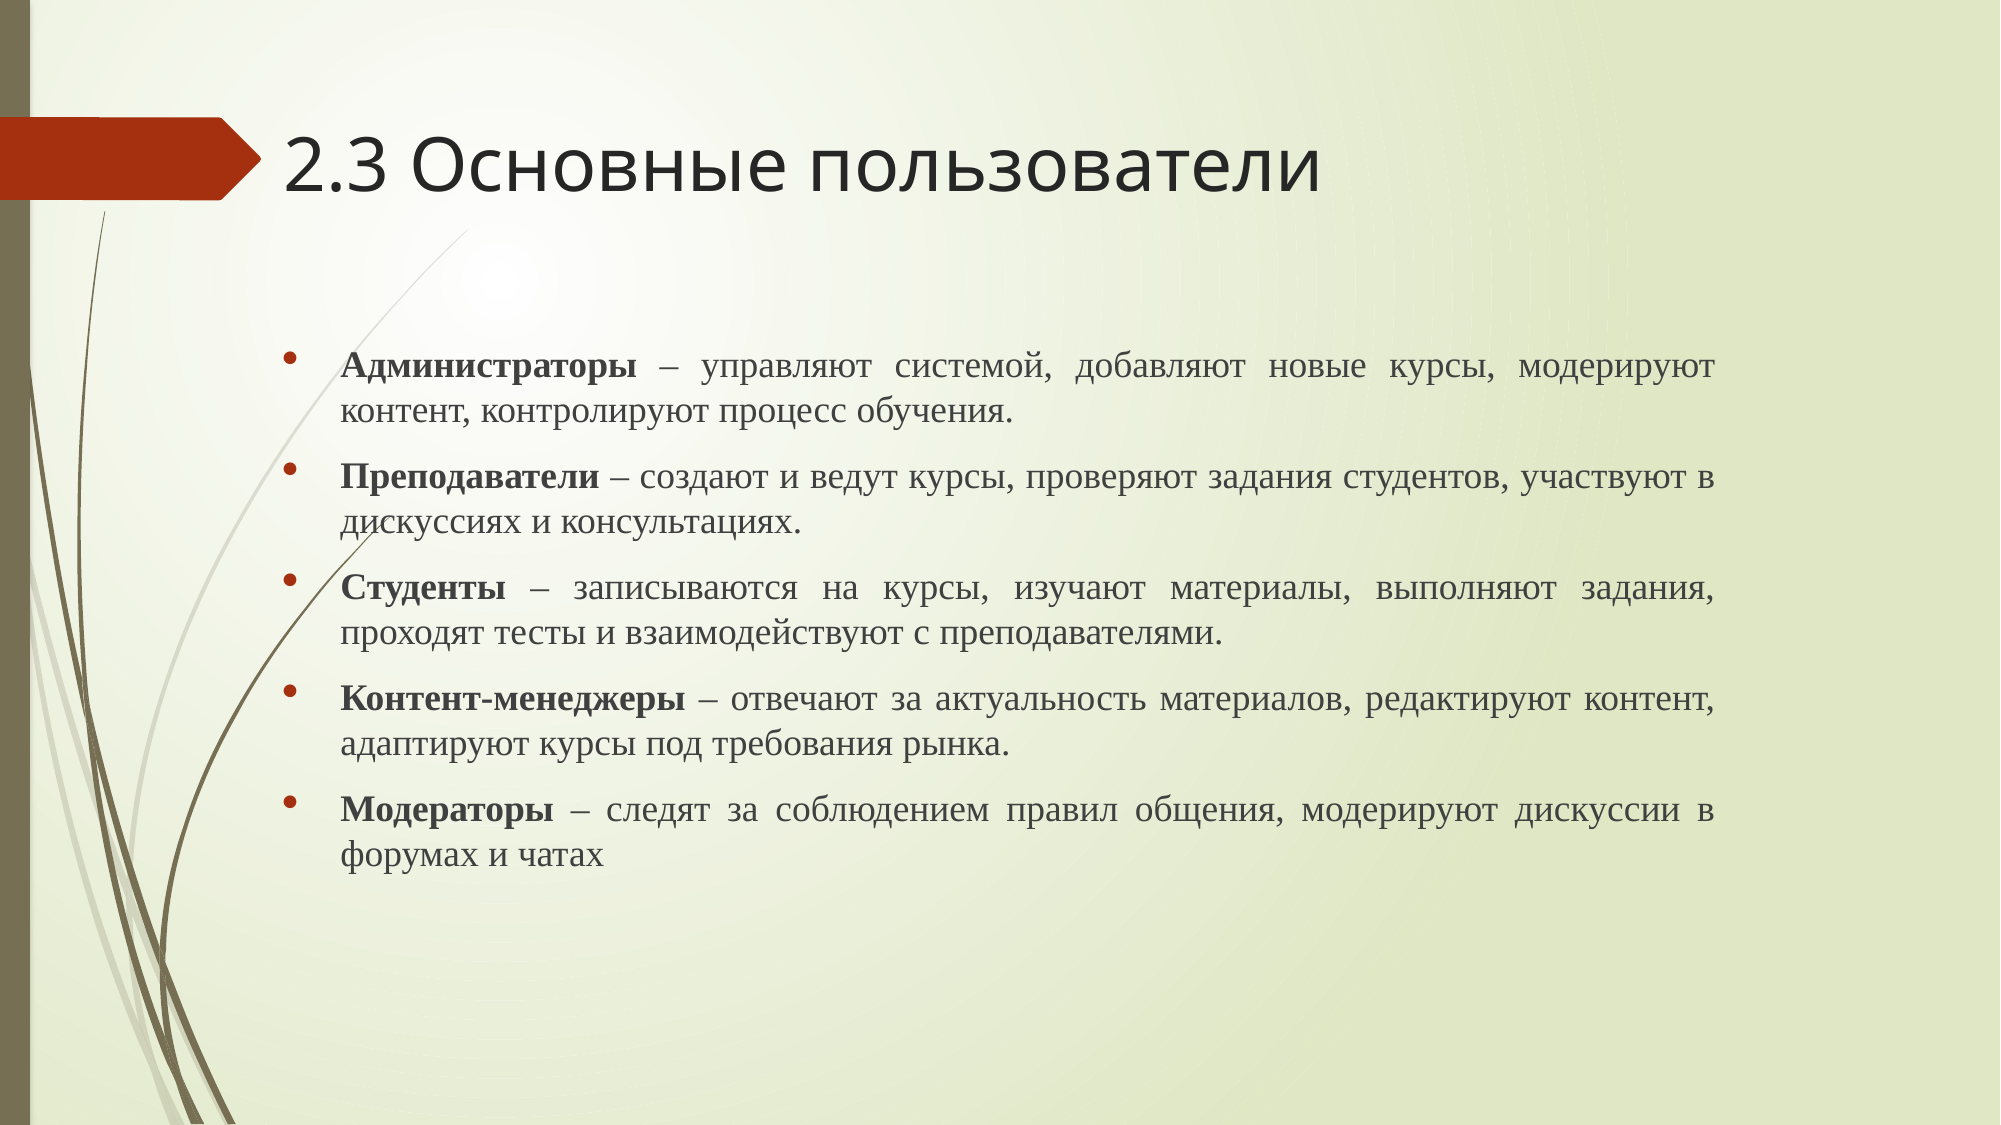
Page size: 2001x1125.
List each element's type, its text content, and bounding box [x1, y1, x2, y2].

title 2.3 Основные пользователи [269, 108, 1731, 319]
list Администраторы – управляют системой, добавляют новые курсы, модерируют контент, контролируют процесс обучения. Преподаватели – создают и ведут курсы, проверяют задания студентов, участвуют в дискуссиях и консультациях. Студенты – записываются на курсы, изучают материалы, выполняют задания, проходят тесты и взаимодействуют с преподавателями. Контент-менеджеры – отвечают за актуальность материалов, редактируют контент, адаптируют курсы под требования рынка. Модераторы – следят за соблюдением правил общения, модерируют дискуссии в форумах и чатах [269, 332, 1732, 953]
